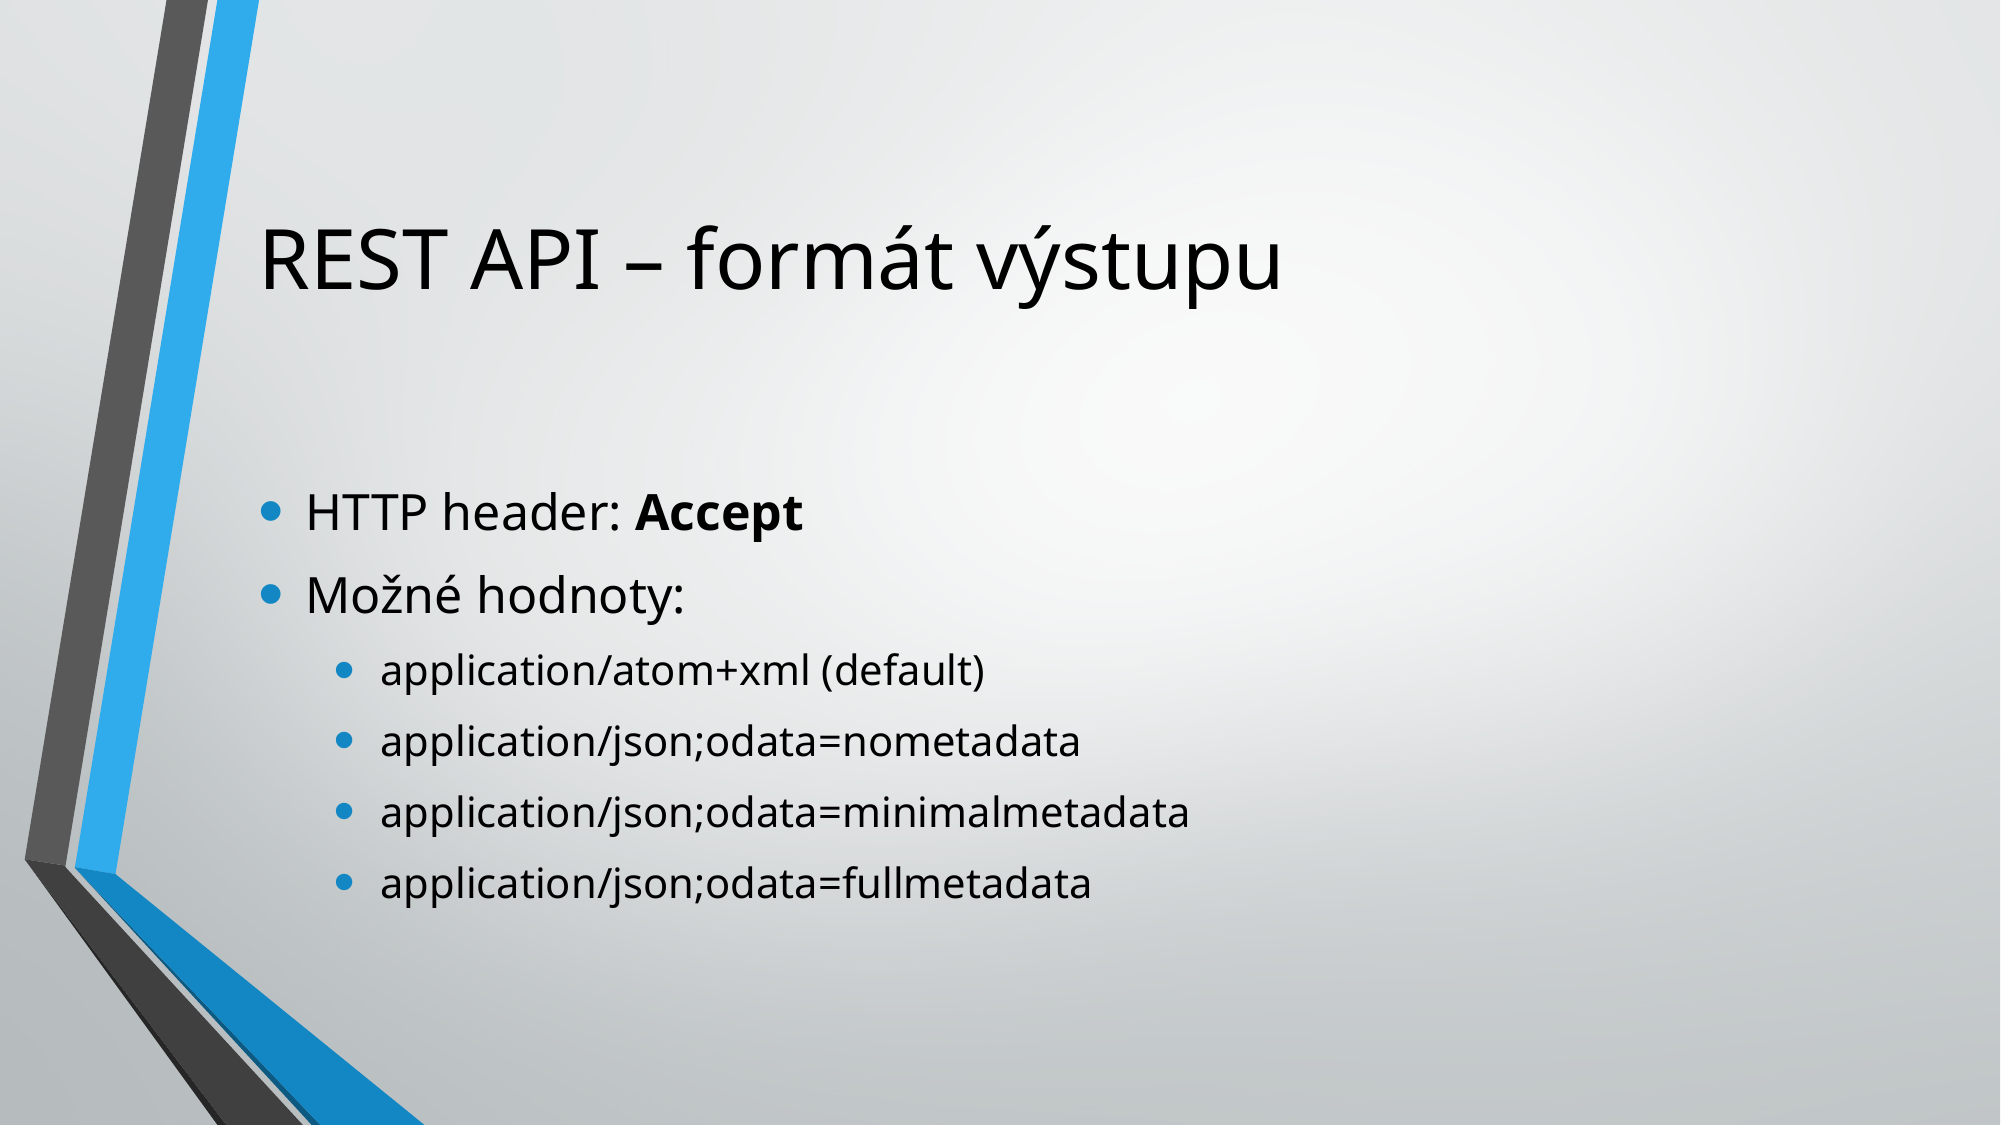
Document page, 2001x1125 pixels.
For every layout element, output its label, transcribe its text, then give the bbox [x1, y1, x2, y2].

title REST API – formát výstupu [243, 112, 1887, 400]
list HTTP header: Accept Možné hodnoty: application/atom+xml (default) application/json;odata=nometadata application/json;odata=minimalmetadata application/json;odata=fullmetadata [243, 437, 1887, 950]
